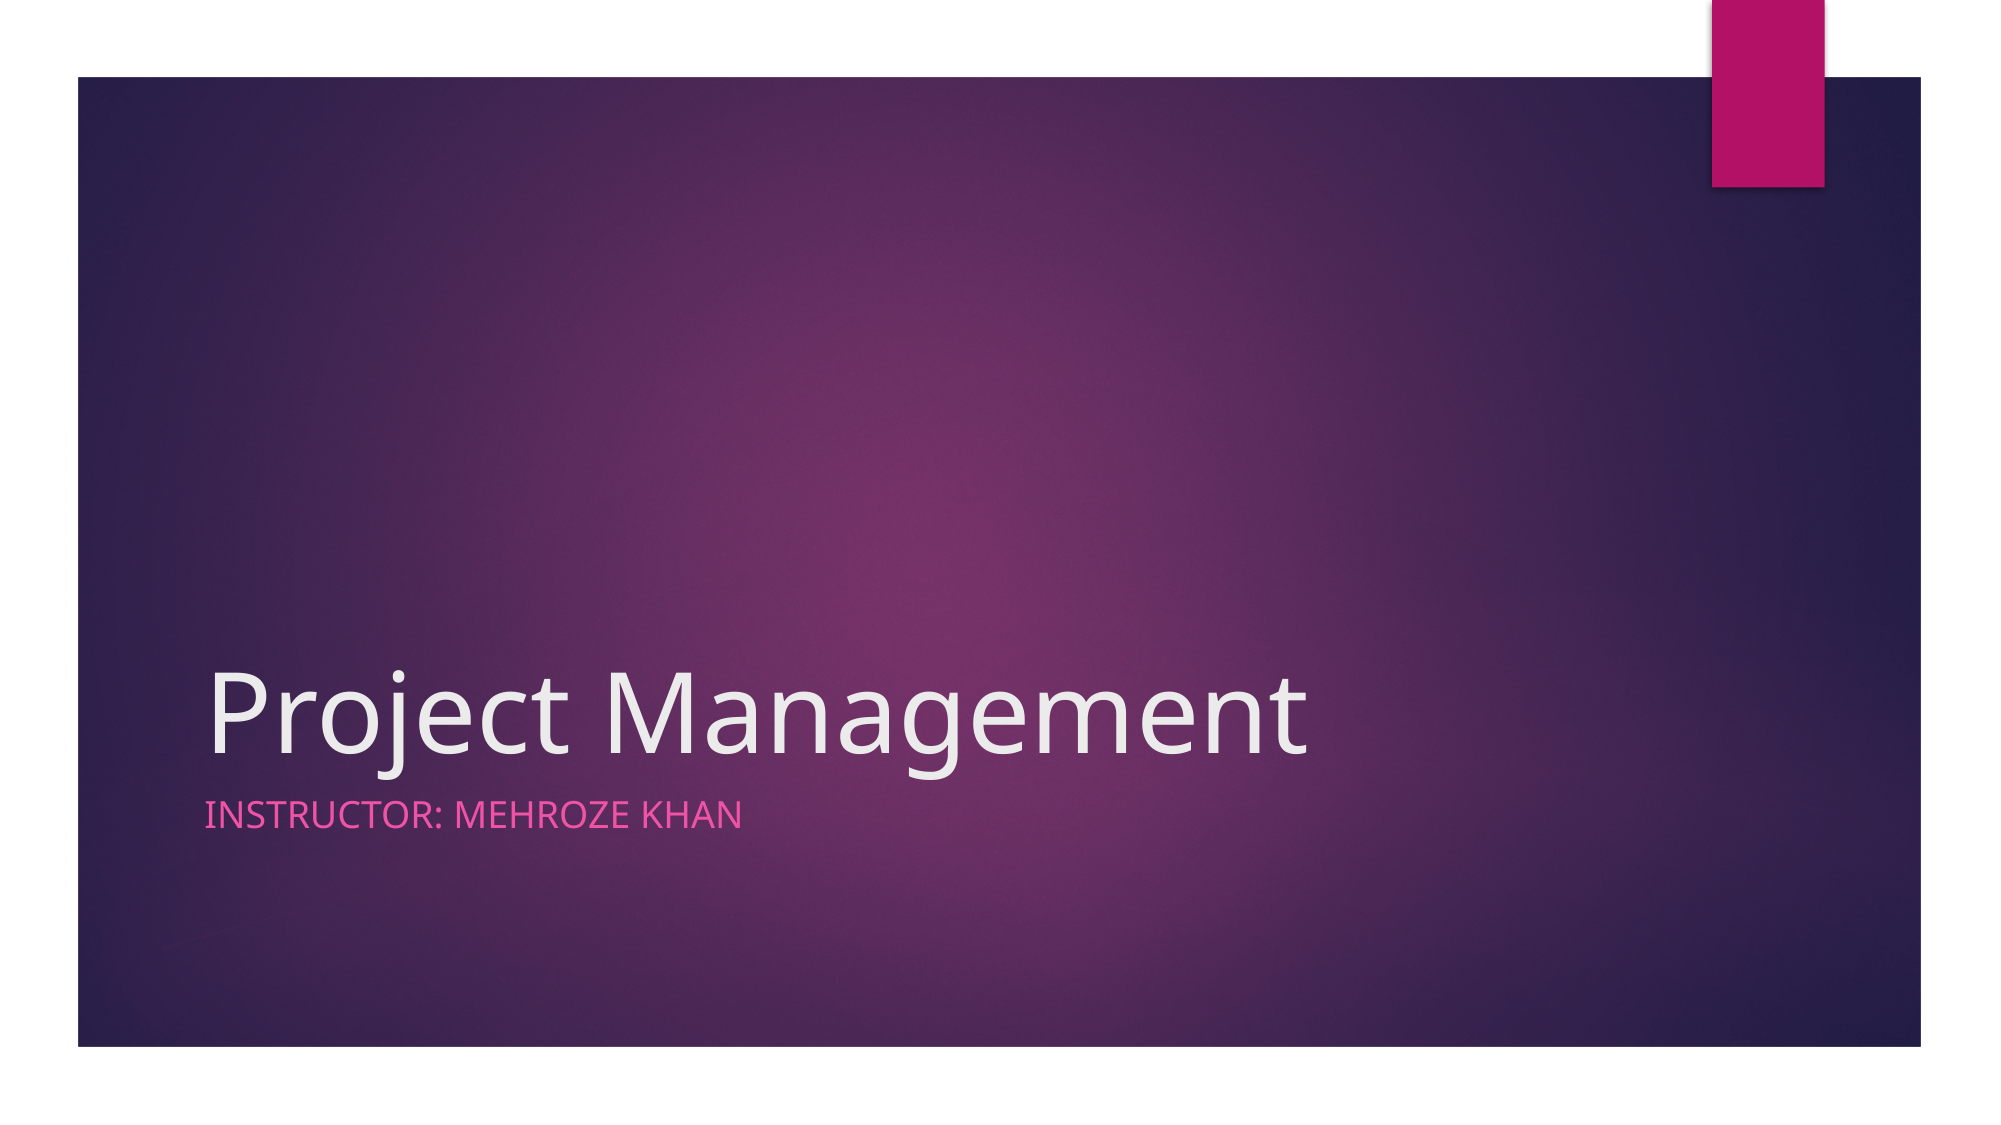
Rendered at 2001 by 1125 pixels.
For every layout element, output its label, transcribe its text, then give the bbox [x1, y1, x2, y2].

subtitle Instructor: Mehroze Khan [189, 783, 1638, 925]
title Project Management [189, 344, 1638, 783]
